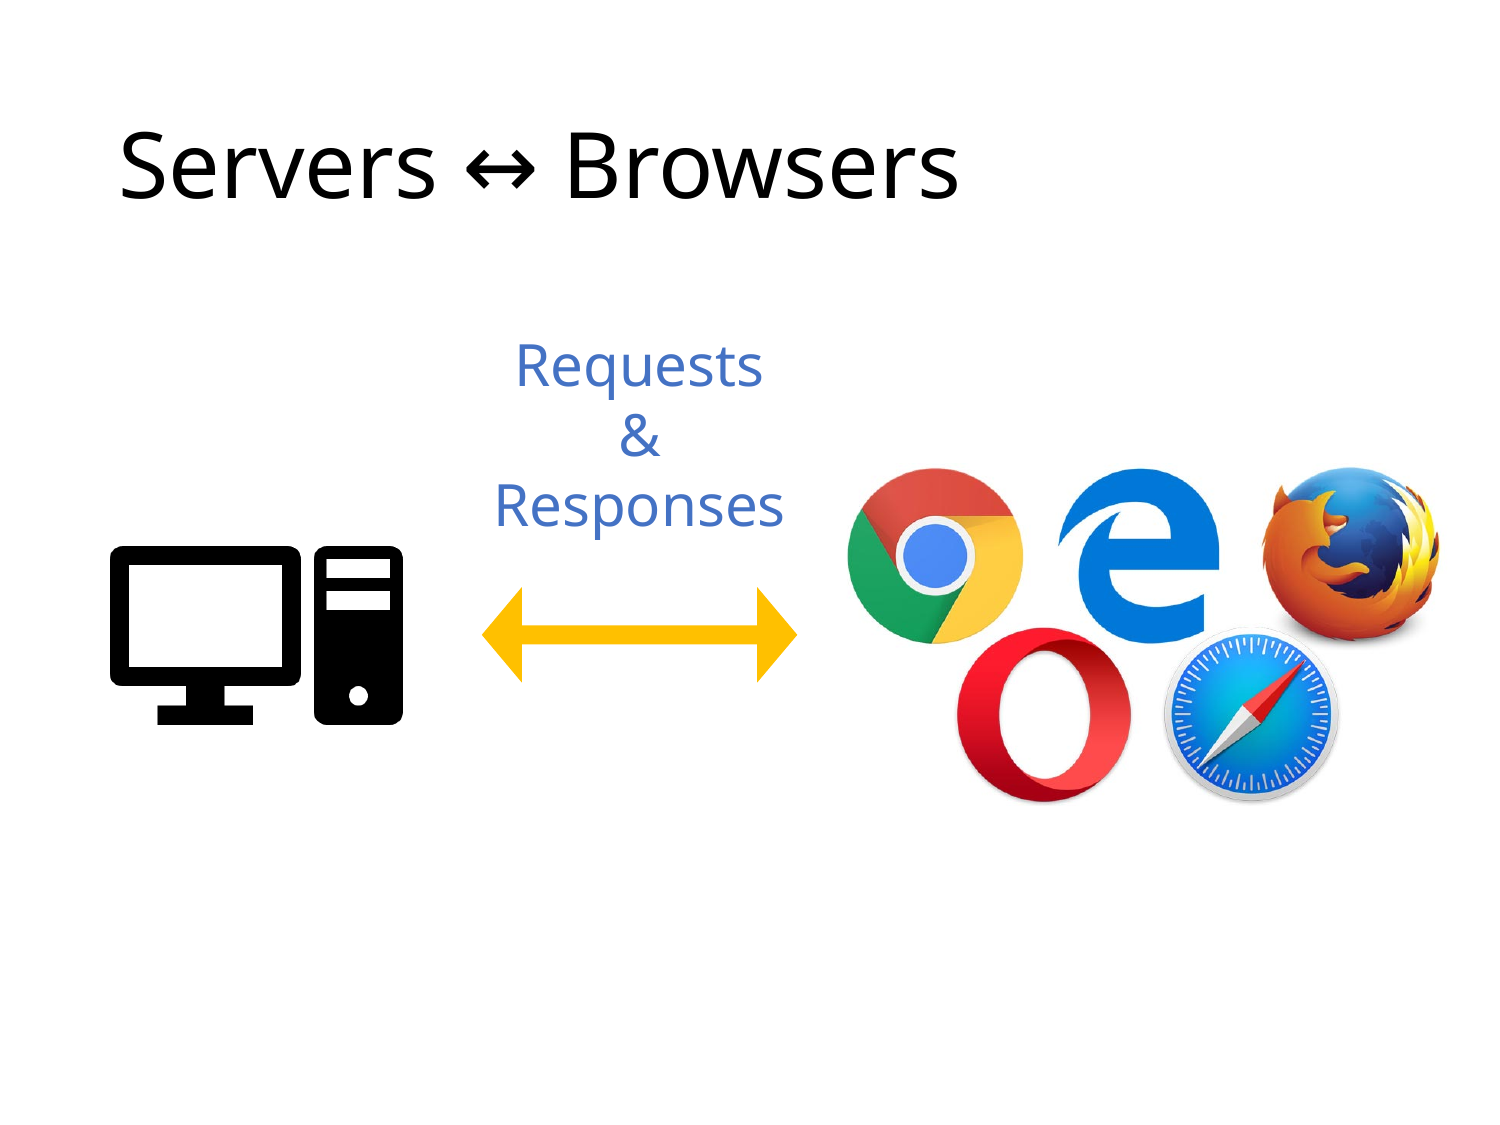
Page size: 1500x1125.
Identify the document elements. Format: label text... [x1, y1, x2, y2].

text_box Requests & Responses [408, 320, 871, 545]
picture [834, 463, 1458, 806]
title Servers ↔ Browsers [103, 59, 1397, 278]
text_box [480, 584, 799, 686]
picture [103, 482, 409, 788]
